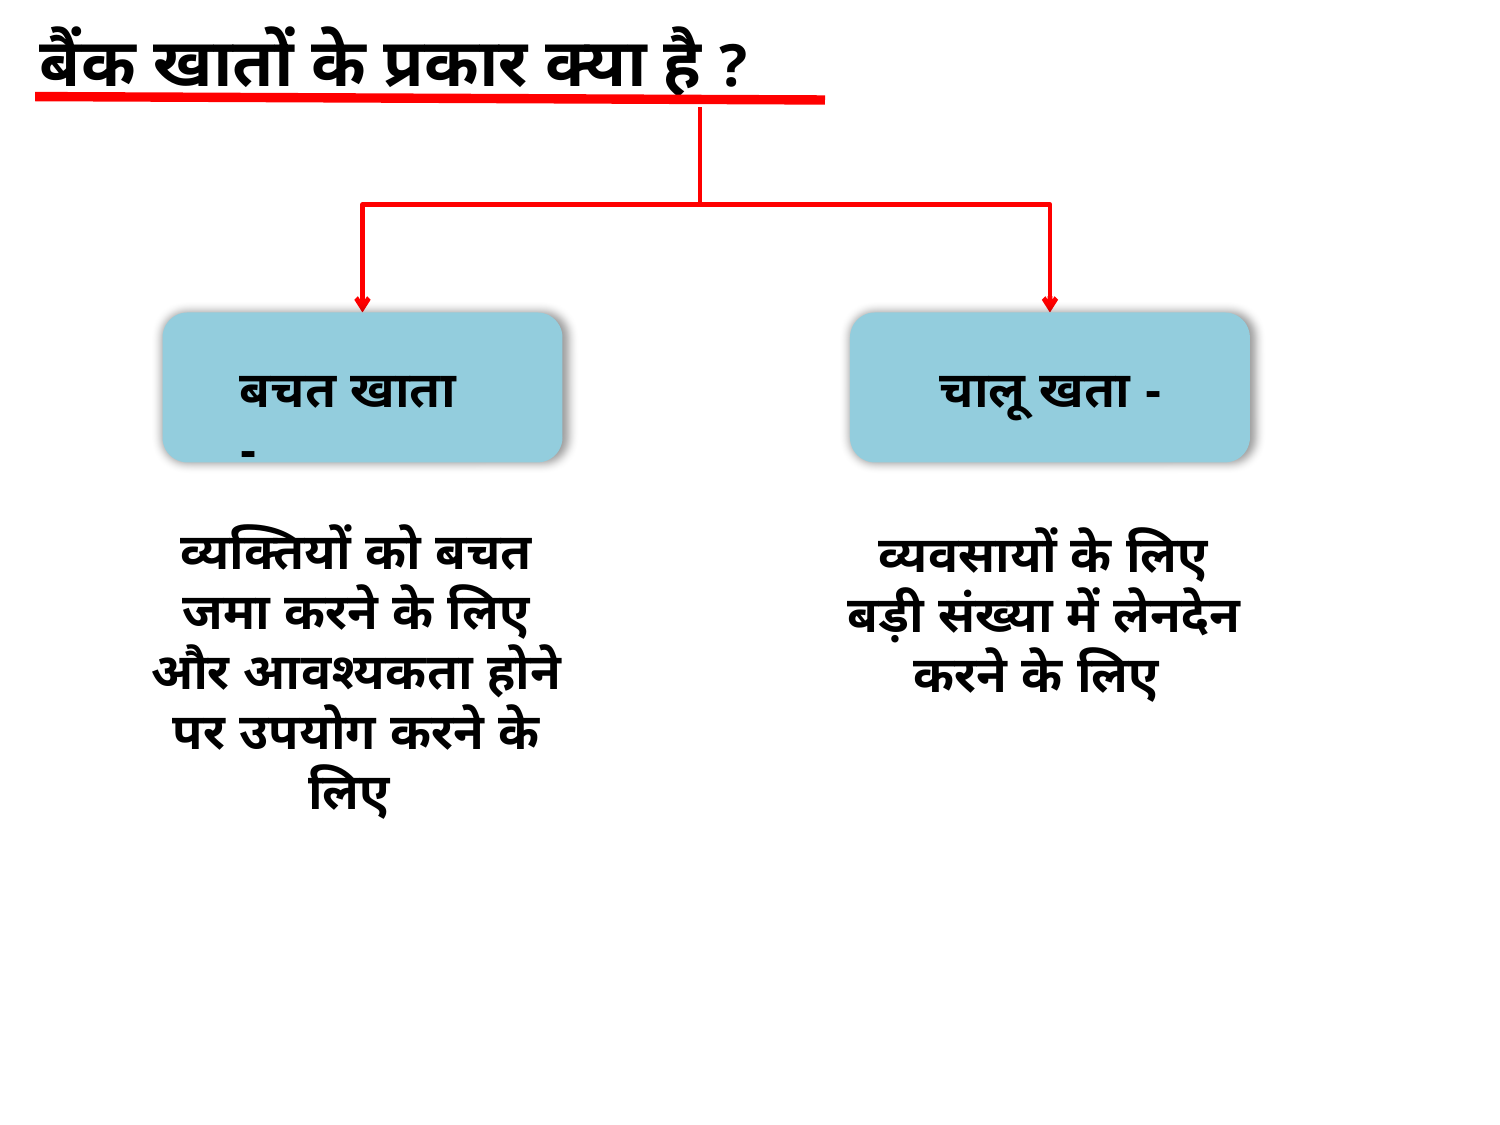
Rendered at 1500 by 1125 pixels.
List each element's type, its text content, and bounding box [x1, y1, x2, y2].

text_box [34, 96, 423, 101]
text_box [772, 35, 978, 386]
text_box व्यवसायों के लिए बड़ी संख्या में लेनदेन करने के लिए [824, 515, 1263, 711]
text_box व्यक्तियों को बचत जमा करने के लिए और आवश्यकता होने पर उपयोग करने के लिए [124, 512, 588, 828]
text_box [849, 312, 1251, 463]
text_box बैंक खातों के प्रकार क्या है ? [24, 12, 1375, 108]
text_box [162, 312, 563, 463]
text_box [428, 41, 634, 380]
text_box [638, 96, 767, 101]
